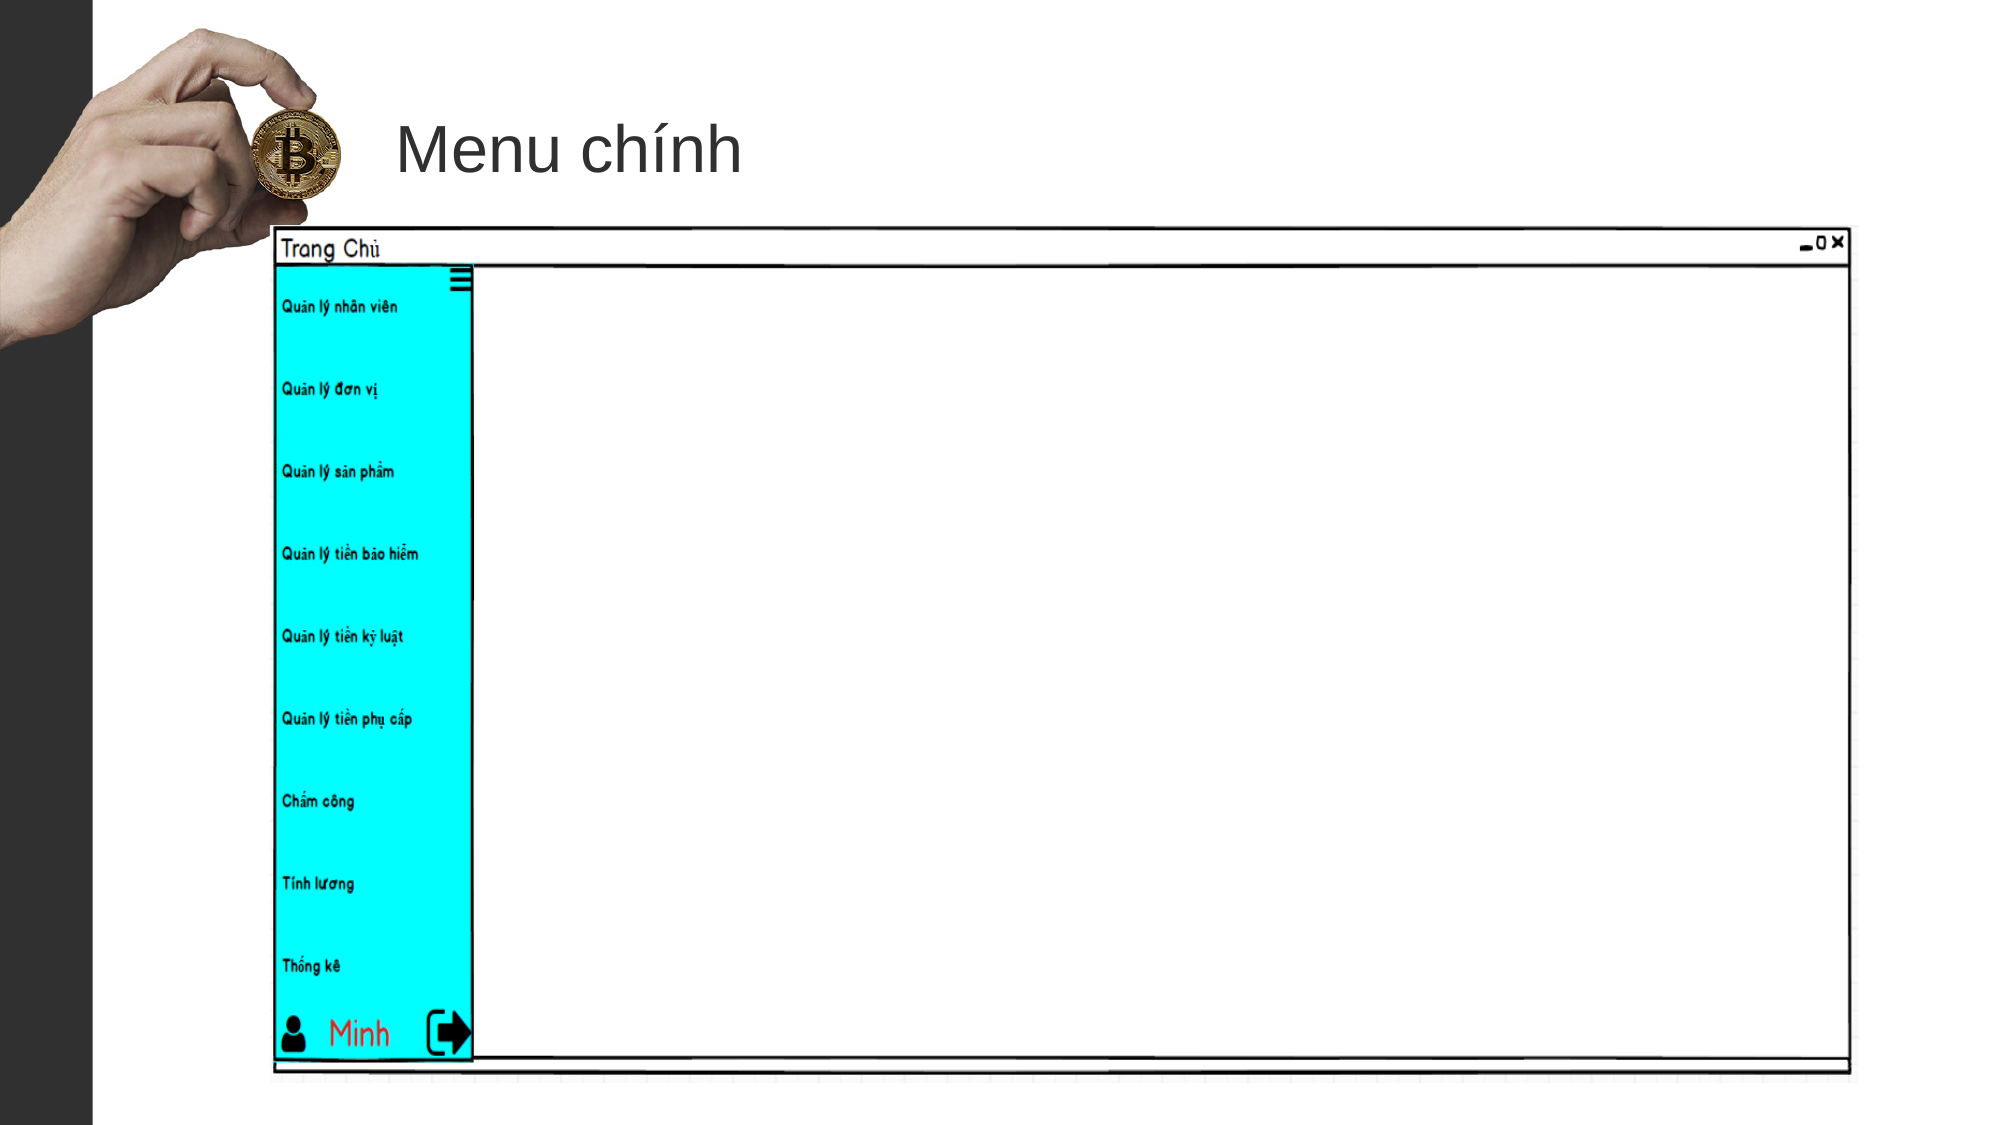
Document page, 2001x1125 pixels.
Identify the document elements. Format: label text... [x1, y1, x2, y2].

list Menu chính [380, 91, 1952, 211]
picture [0, 27, 1859, 1083]
